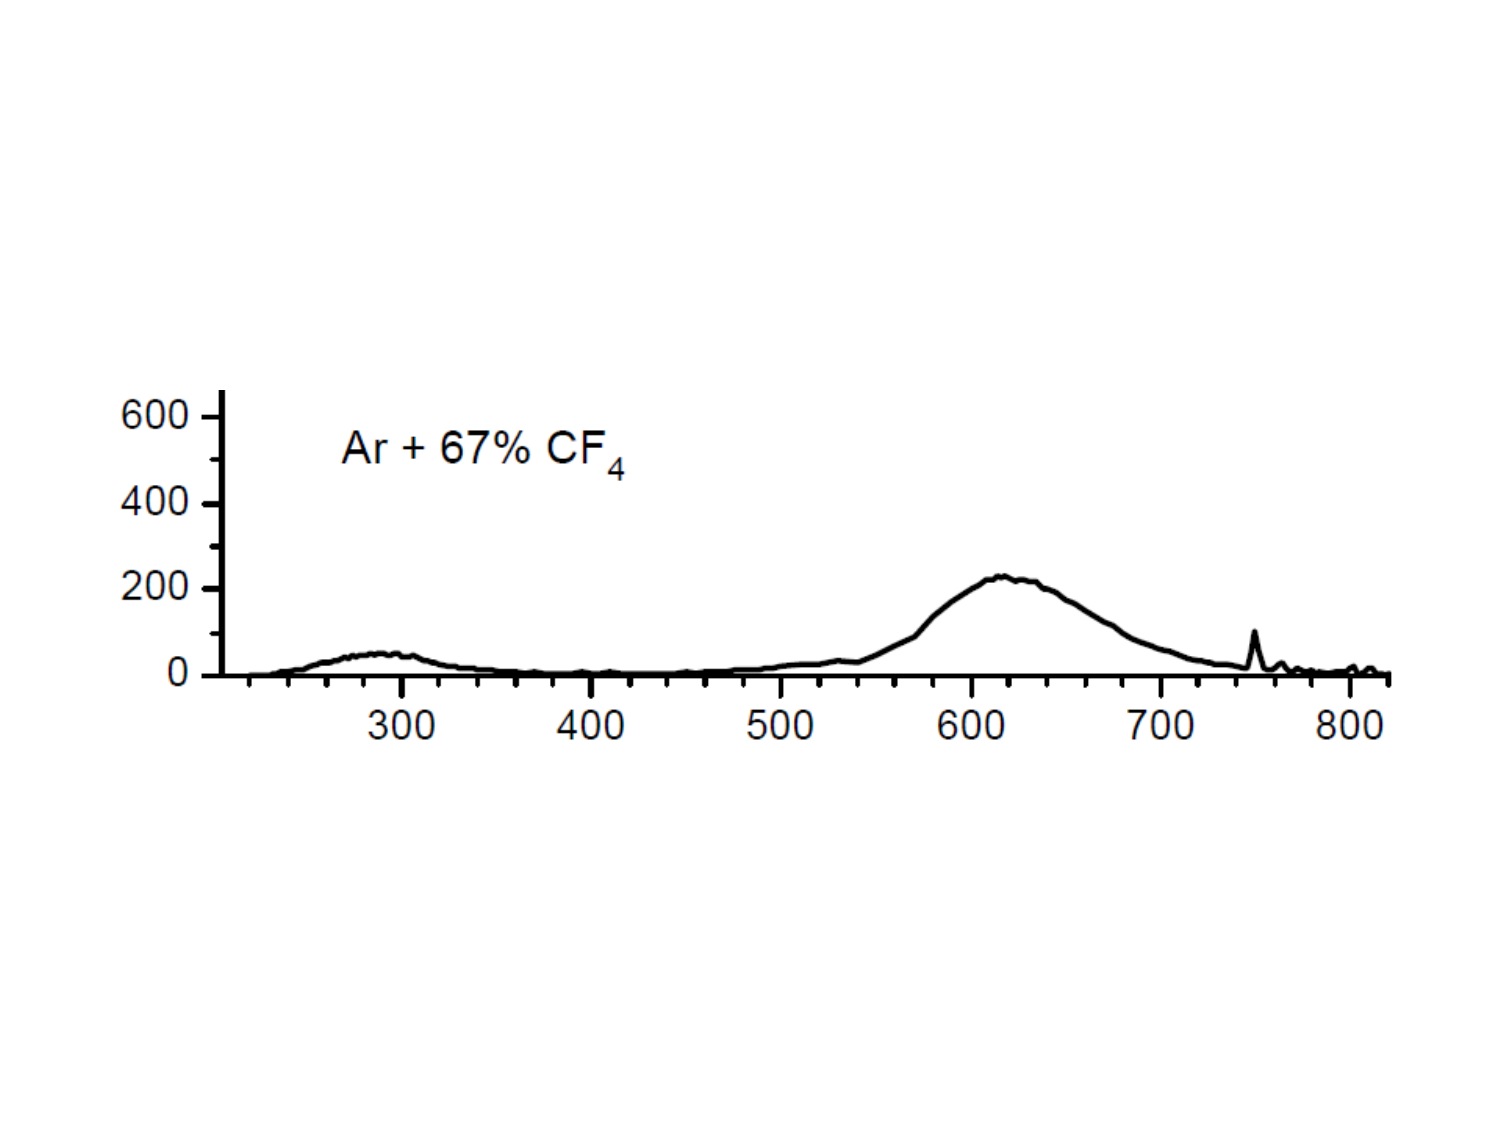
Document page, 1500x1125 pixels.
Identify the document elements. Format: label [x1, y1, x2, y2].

picture [108, 389, 1392, 757]
